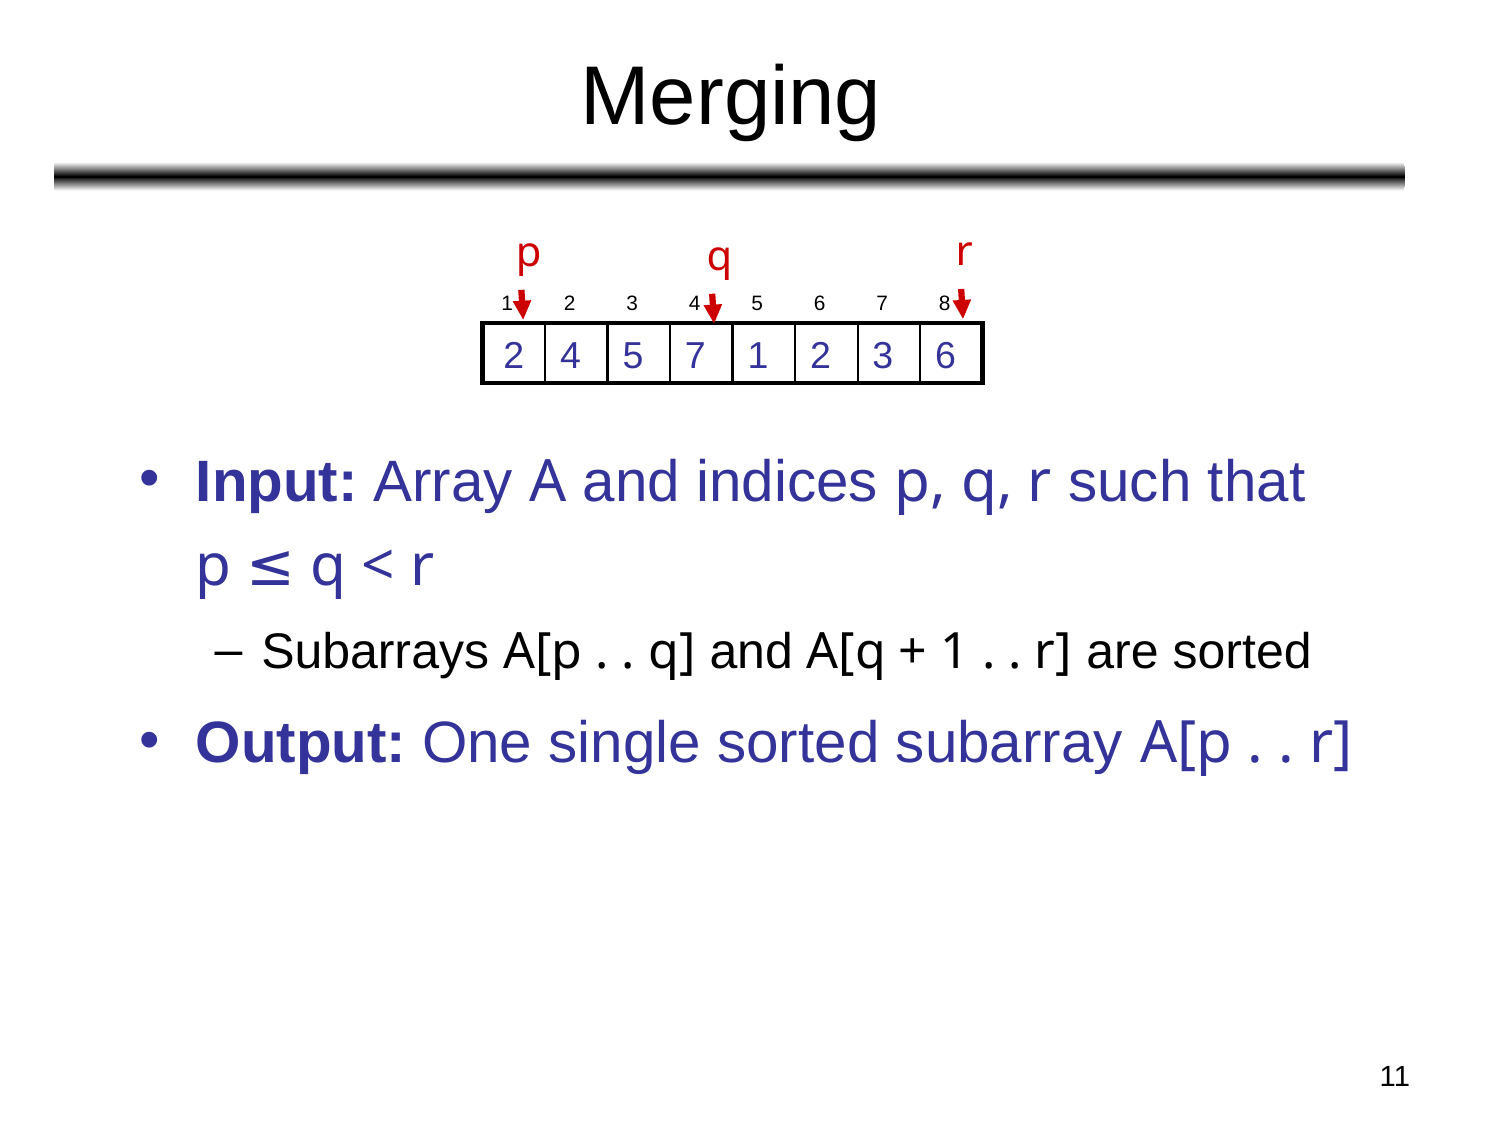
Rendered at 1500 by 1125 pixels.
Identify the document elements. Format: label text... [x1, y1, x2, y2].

list Input: Array A and indices p, q, r such that p ≤ q < r Subarrays A[p . . q] and A[q + 1 . . r] are sorted Output: One single sorted subarray A[p . . r] [124, 421, 1393, 861]
title Merging [55, 16, 1406, 166]
text_box ‹#› [1074, 1049, 1425, 1103]
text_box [482, 215, 992, 384]
